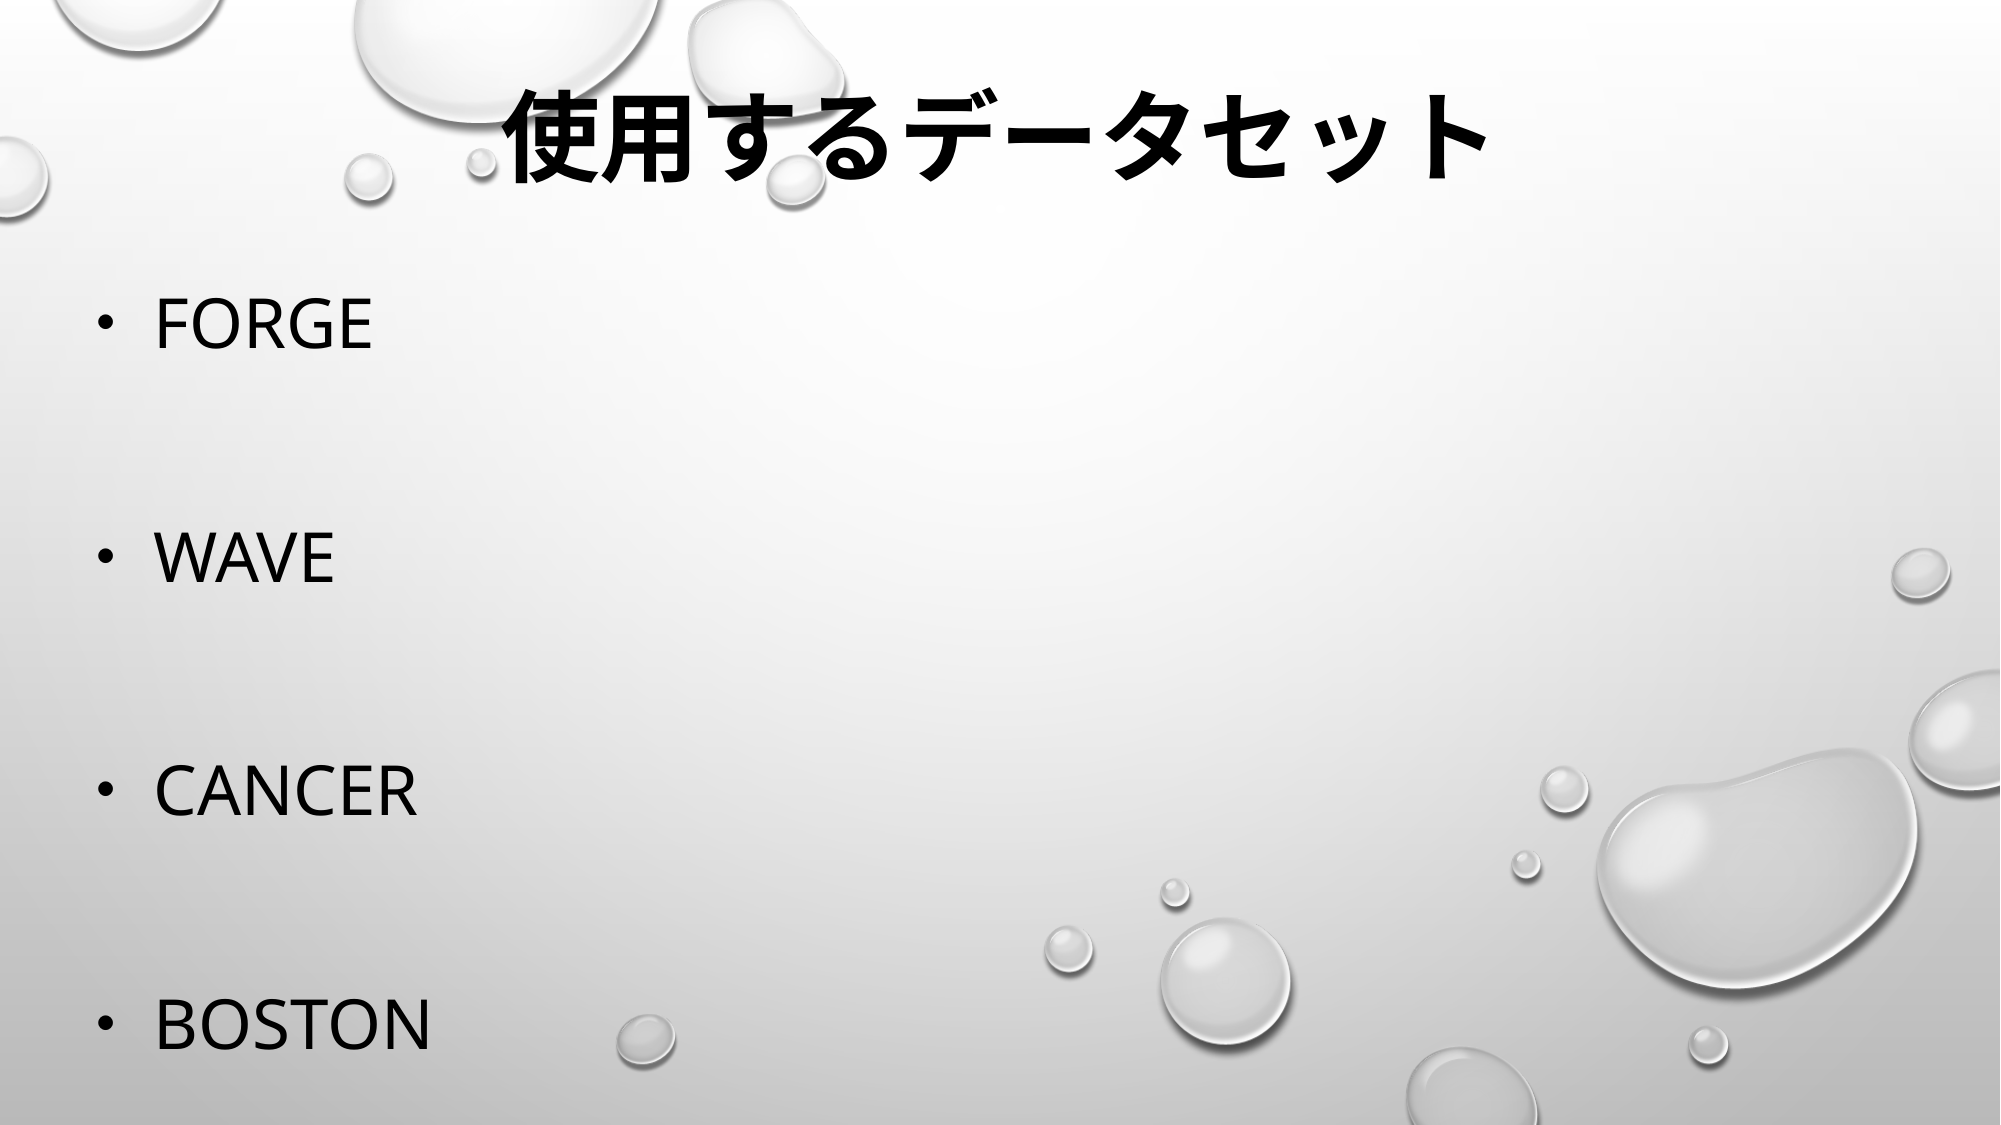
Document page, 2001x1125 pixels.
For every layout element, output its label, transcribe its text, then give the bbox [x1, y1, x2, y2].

picture [0, 0, 2000, 1125]
title 使用するデータセット [249, 55, 1750, 204]
subtitle ・forge ・wave ・cancer ・boston [56, 255, 1939, 1071]
